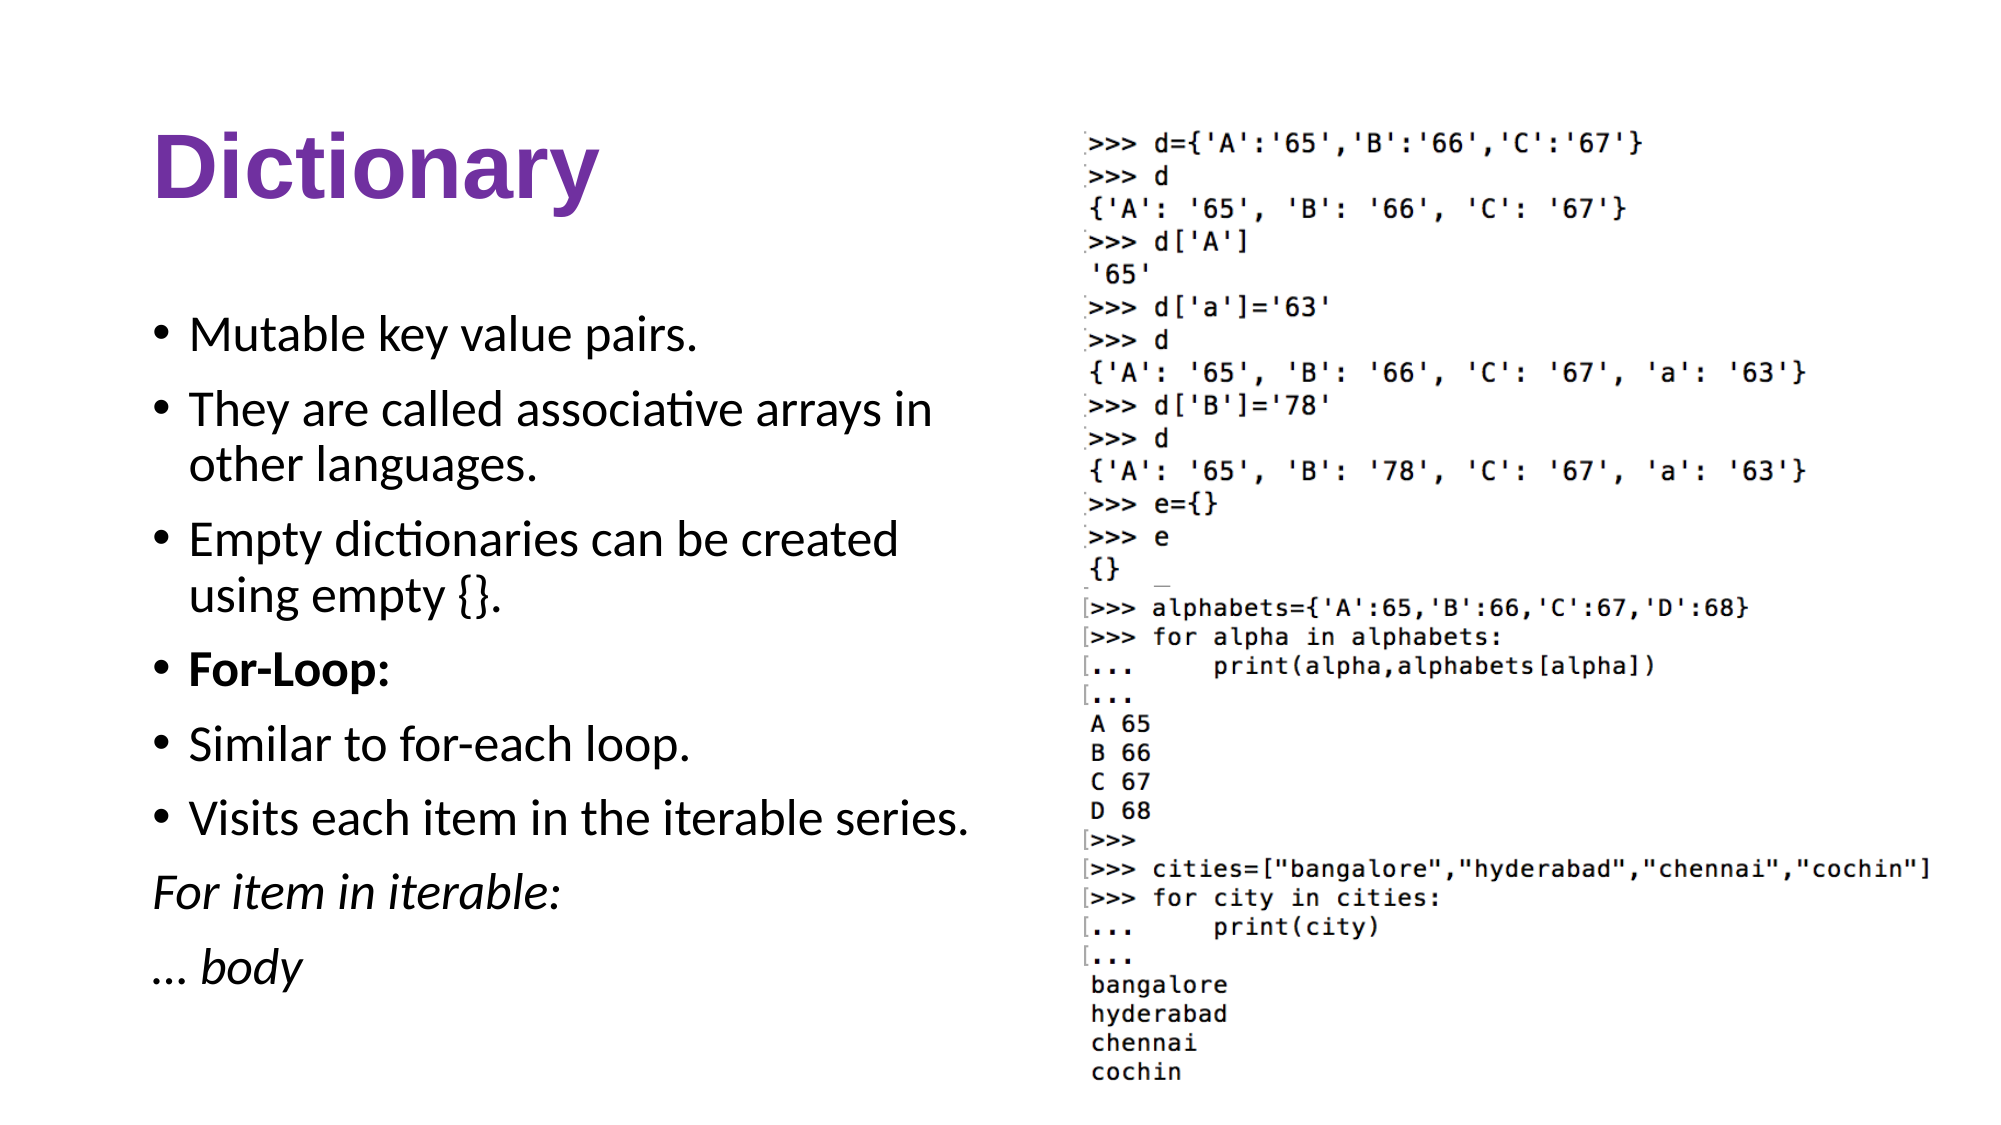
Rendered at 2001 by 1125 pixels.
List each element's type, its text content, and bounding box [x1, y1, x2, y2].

picture [1084, 587, 1965, 1084]
list Mutable key value pairs. They are called associative arrays in other languages. Empty dictionaries can be created using empty {}. For-Loop: Similar to for-each loop. Visits each item in the iterable series. For item in iterable: … body [137, 299, 988, 1014]
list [1084, 122, 1831, 587]
title Dictionary [137, 59, 1863, 278]
